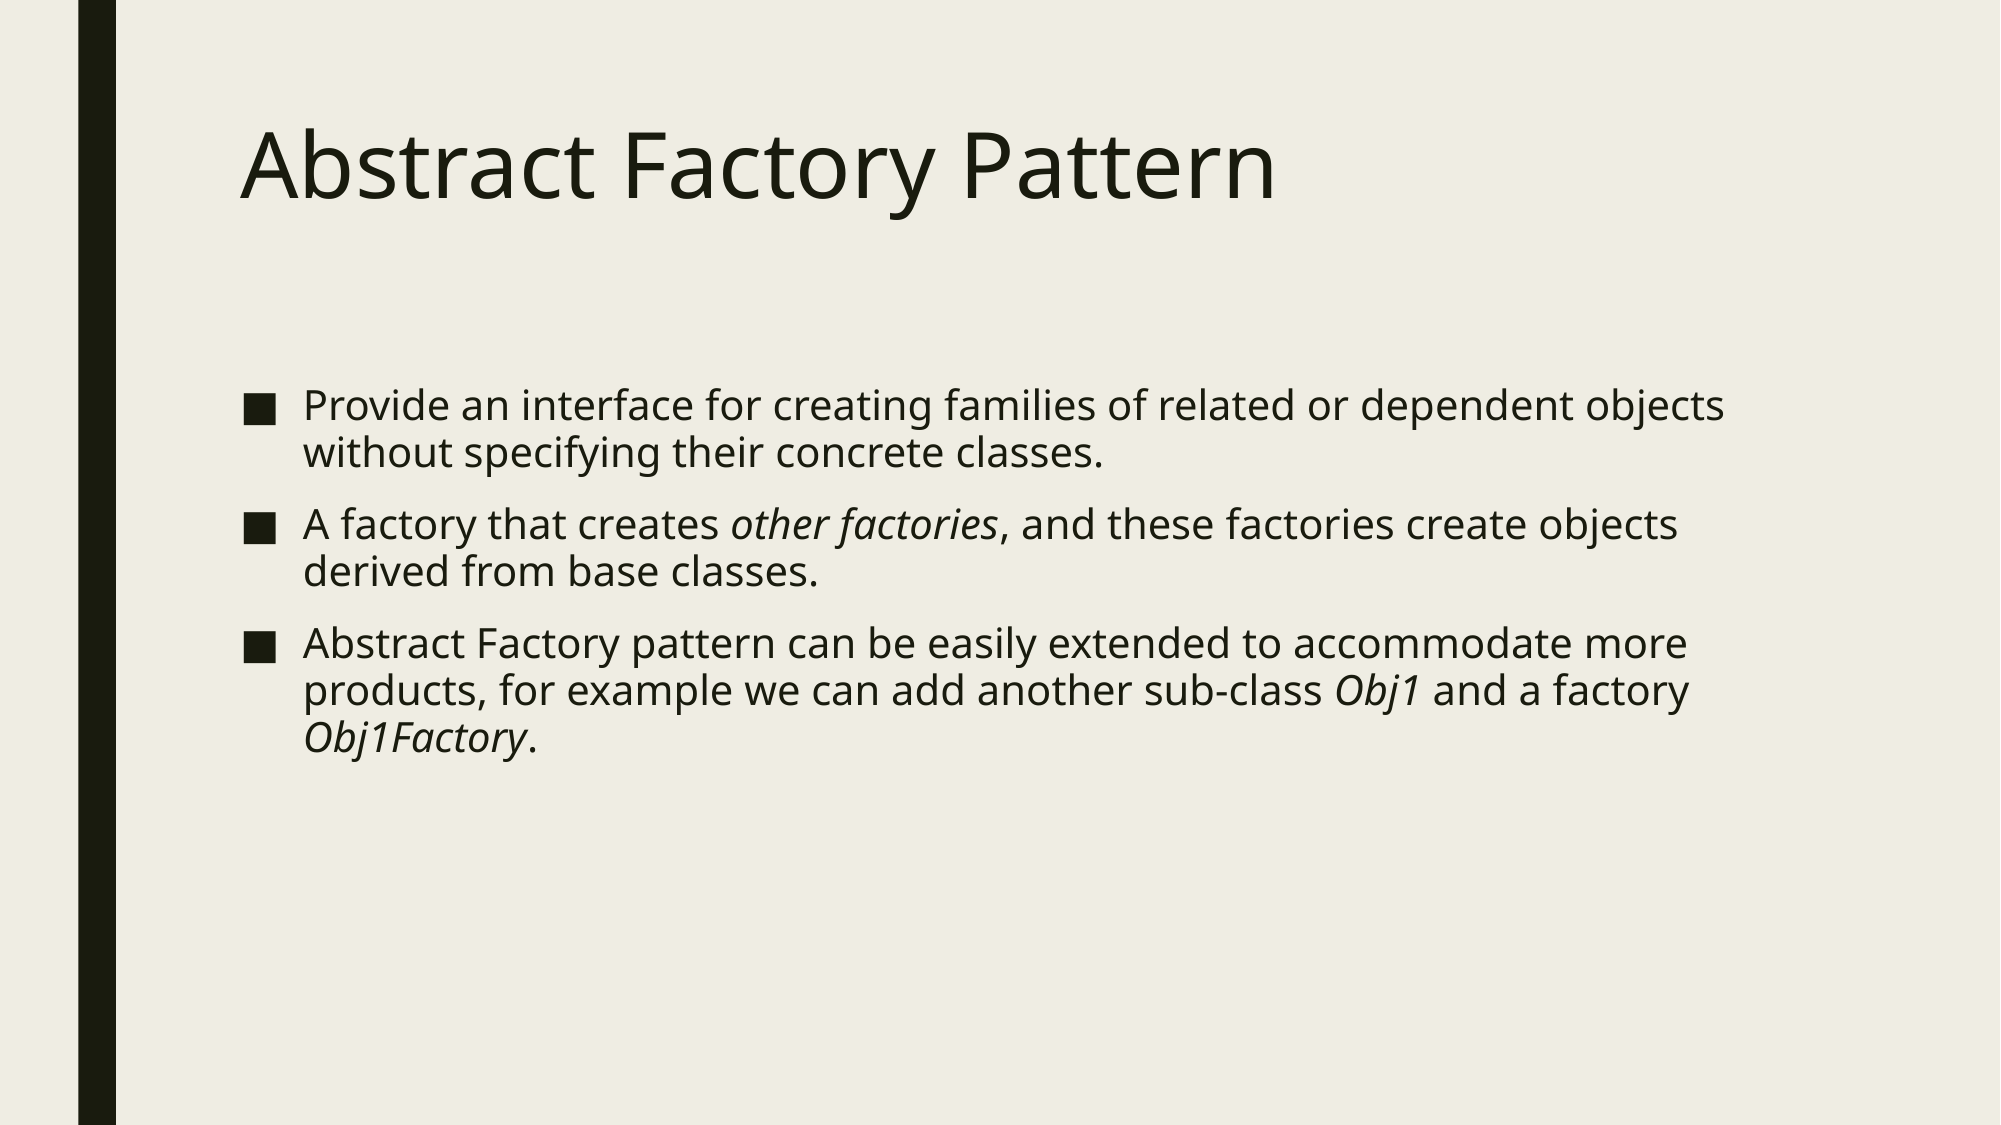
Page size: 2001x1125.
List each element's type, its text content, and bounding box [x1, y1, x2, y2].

title Abstract Factory Pattern [225, 112, 1800, 357]
list Provide an interface for creating families of related or dependent objects without specifying their concrete classes. A factory that creates other factories, and these factories create objects derived from base classes. Abstract Factory pattern can be easily extended to accommodate more products, for example we can add another sub-class Obj1 and a factory Obj1Factory. [225, 375, 1800, 963]
